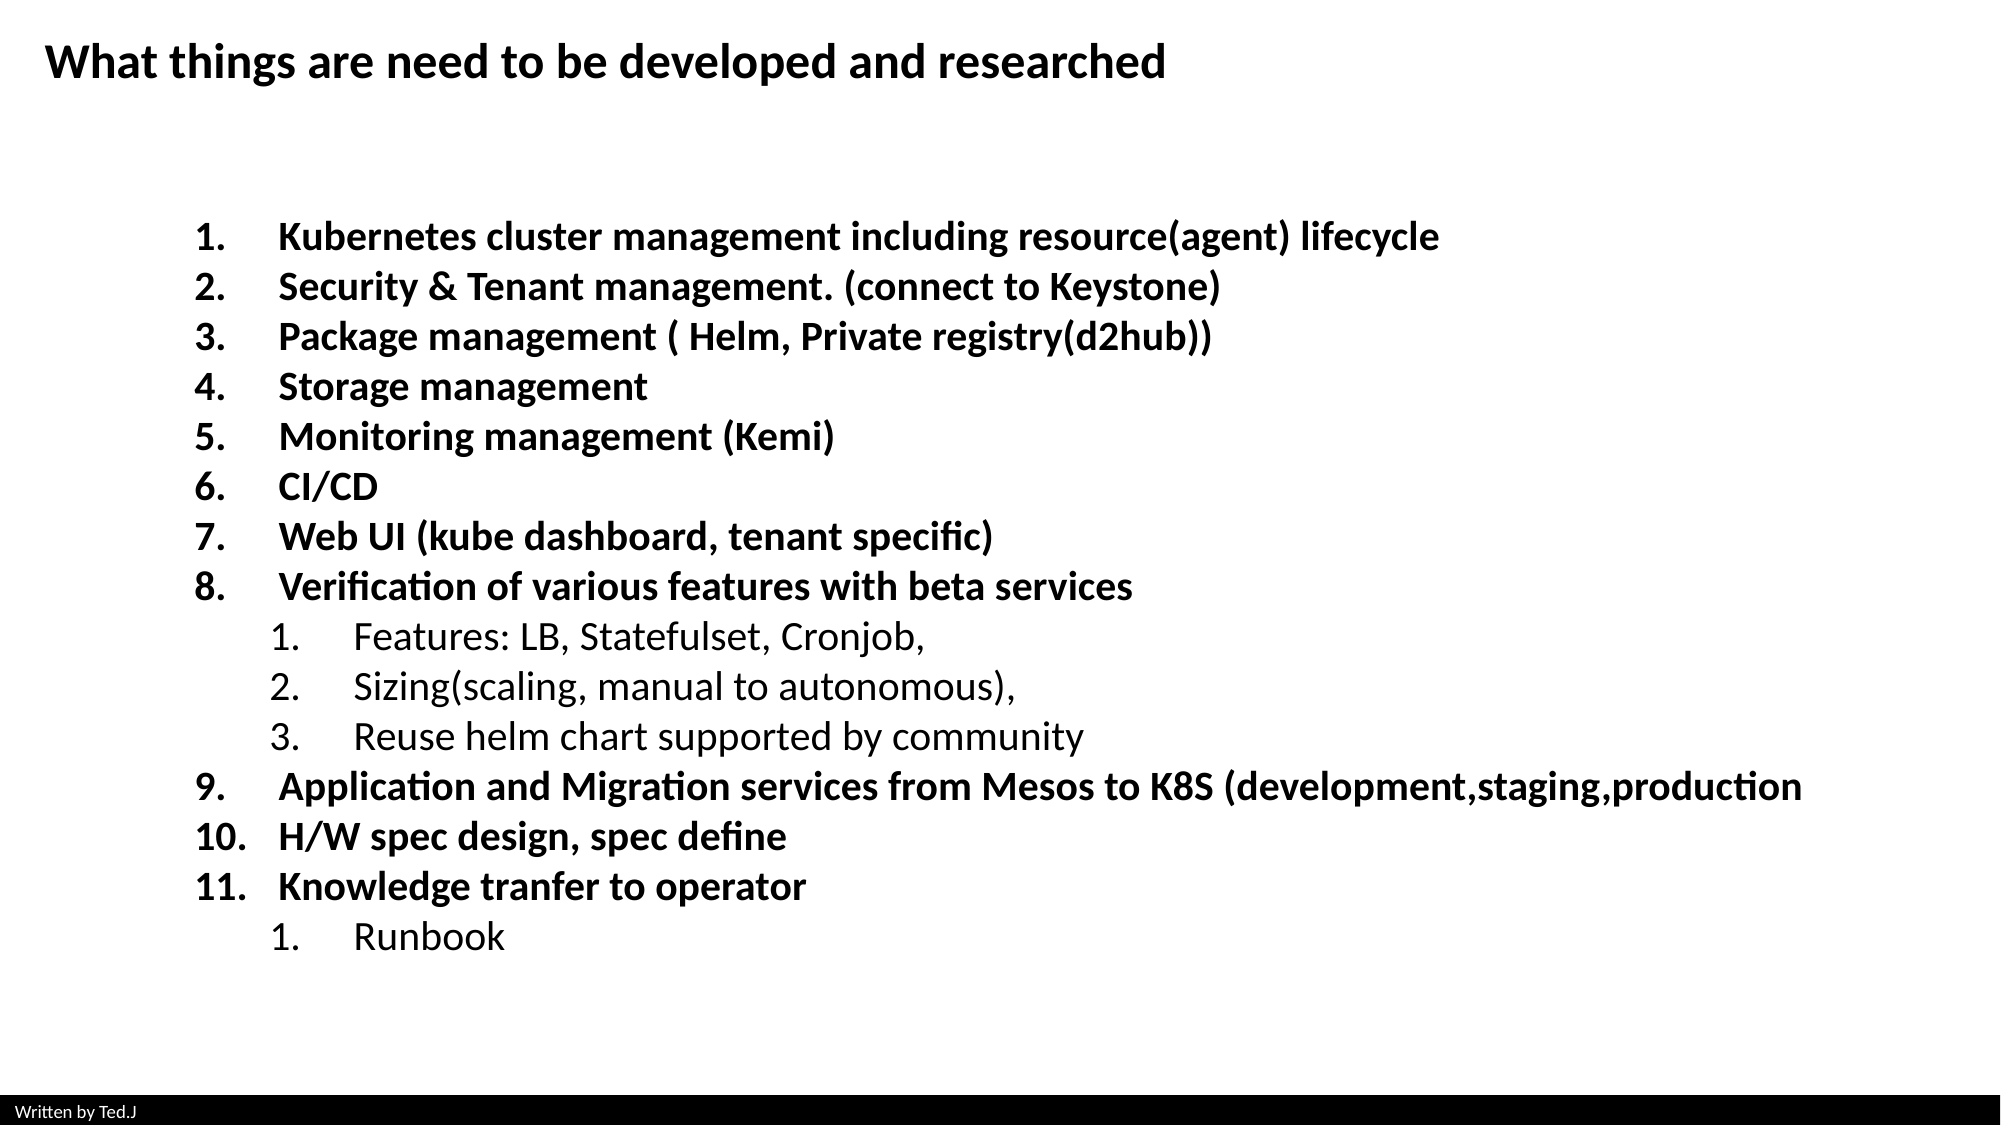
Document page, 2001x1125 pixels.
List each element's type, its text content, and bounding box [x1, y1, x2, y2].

text_box Kubernetes cluster management including resource(agent) lifecycle Security & Tenant management. (connect to Keystone) Package management ( Helm, Private registry(d2hub)) Storage management Monitoring management (Kemi) CI/CD Web UI (kube dashboard, tenant specific) Verification of various features with beta services Features: LB, Statefulset, Cronjob, Sizing(scaling, manual to autonomous), Reuse helm chart supported by community Application and Migration services from Mesos to K8S (development,staging,production H/W spec design, spec define Knowledge tranfer to operator Runbook [179, 201, 1819, 967]
text_box What things are need to be developed and researched [29, 21, 1969, 97]
